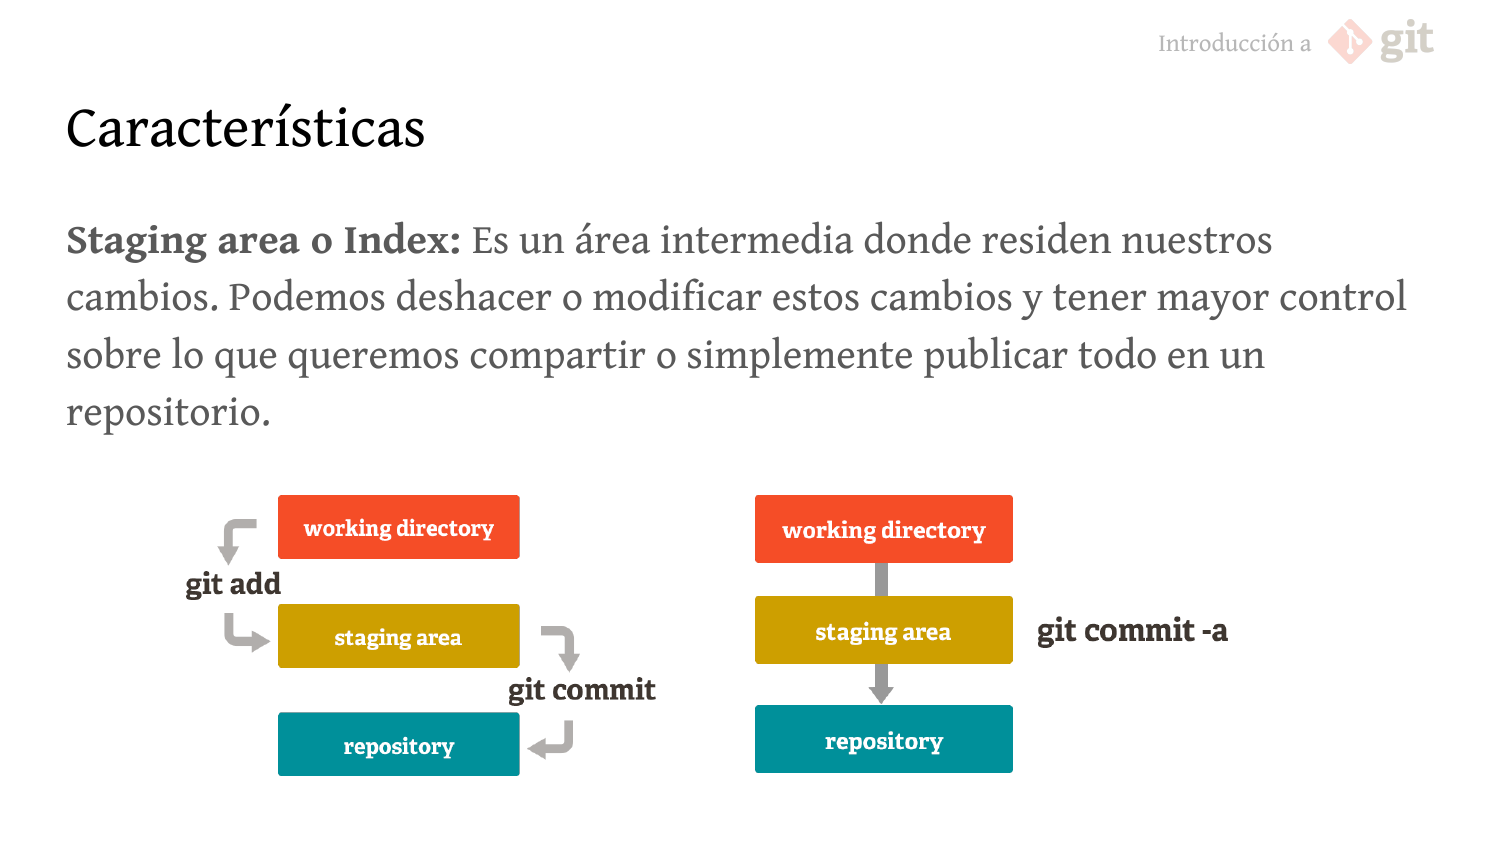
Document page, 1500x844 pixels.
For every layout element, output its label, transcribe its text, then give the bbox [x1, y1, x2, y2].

picture [170, 489, 666, 776]
list Staging area o Index: Es un área intermedia donde residen nuestros cambios. Podemos deshacer o modificar estos cambios y tener mayor control sobre lo que queremos compartir o simplemente publicar todo en un repositorio. [51, 189, 1449, 750]
title Características [51, 72, 1449, 167]
picture [749, 489, 1272, 776]
